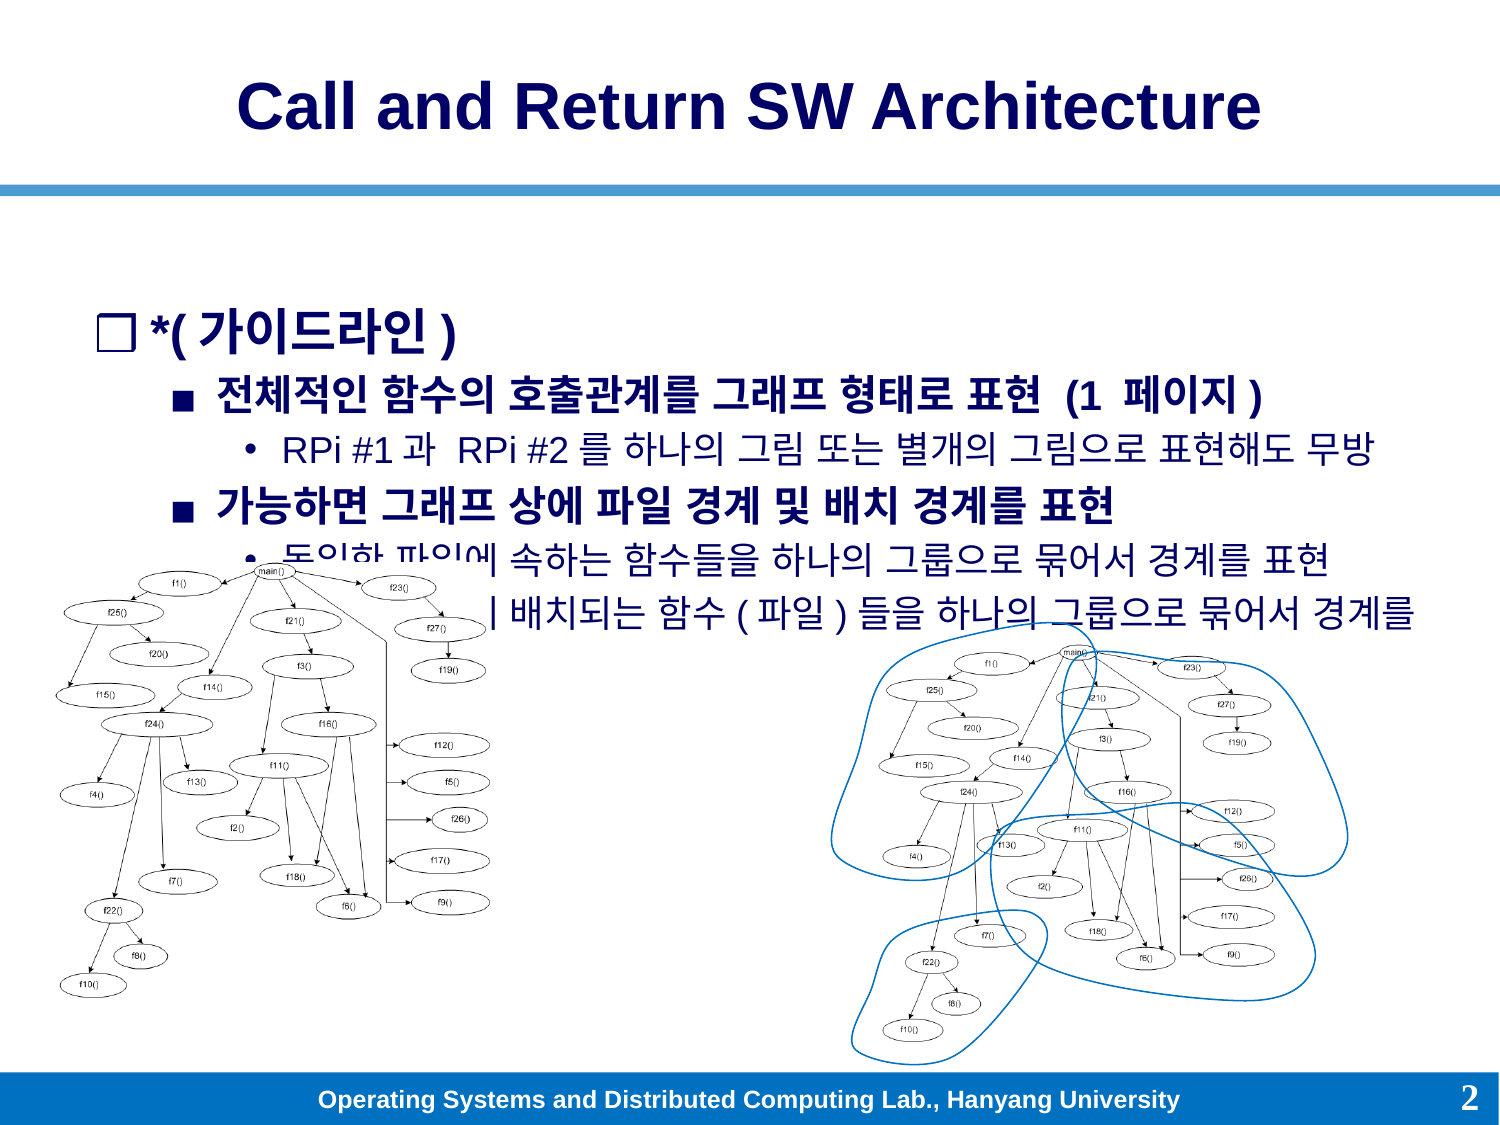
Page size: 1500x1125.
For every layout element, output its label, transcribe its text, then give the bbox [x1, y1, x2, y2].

text_box [1279, 684, 1348, 877]
picture [55, 562, 491, 998]
text_box [942, 622, 1091, 642]
text_box [851, 987, 962, 1065]
title Call and Return SW Architecture [62, 21, 1438, 185]
text_box [831, 699, 872, 875]
text_box [1279, 881, 1316, 997]
picture [877, 643, 1275, 1042]
list *(가이드라인) 전체적인 함수의 호출관계를 그래프 형태로 표현 (1 페이지) RPi #1과 RPi #2를 하나의 그림 또는 별개의 그림으로 표현해도 무방 가능하면 그래프 상에 파일 경계 및 배치 경계를 표현 동일한 파일에 속하는 함수들을 하나의 그룹으로 묶어서 경계를 표현 동일한 보드에 배치되는 함수(파일)들을 하나의 그룹으로 묶어서 경계를 표현 [79, 292, 1456, 1120]
